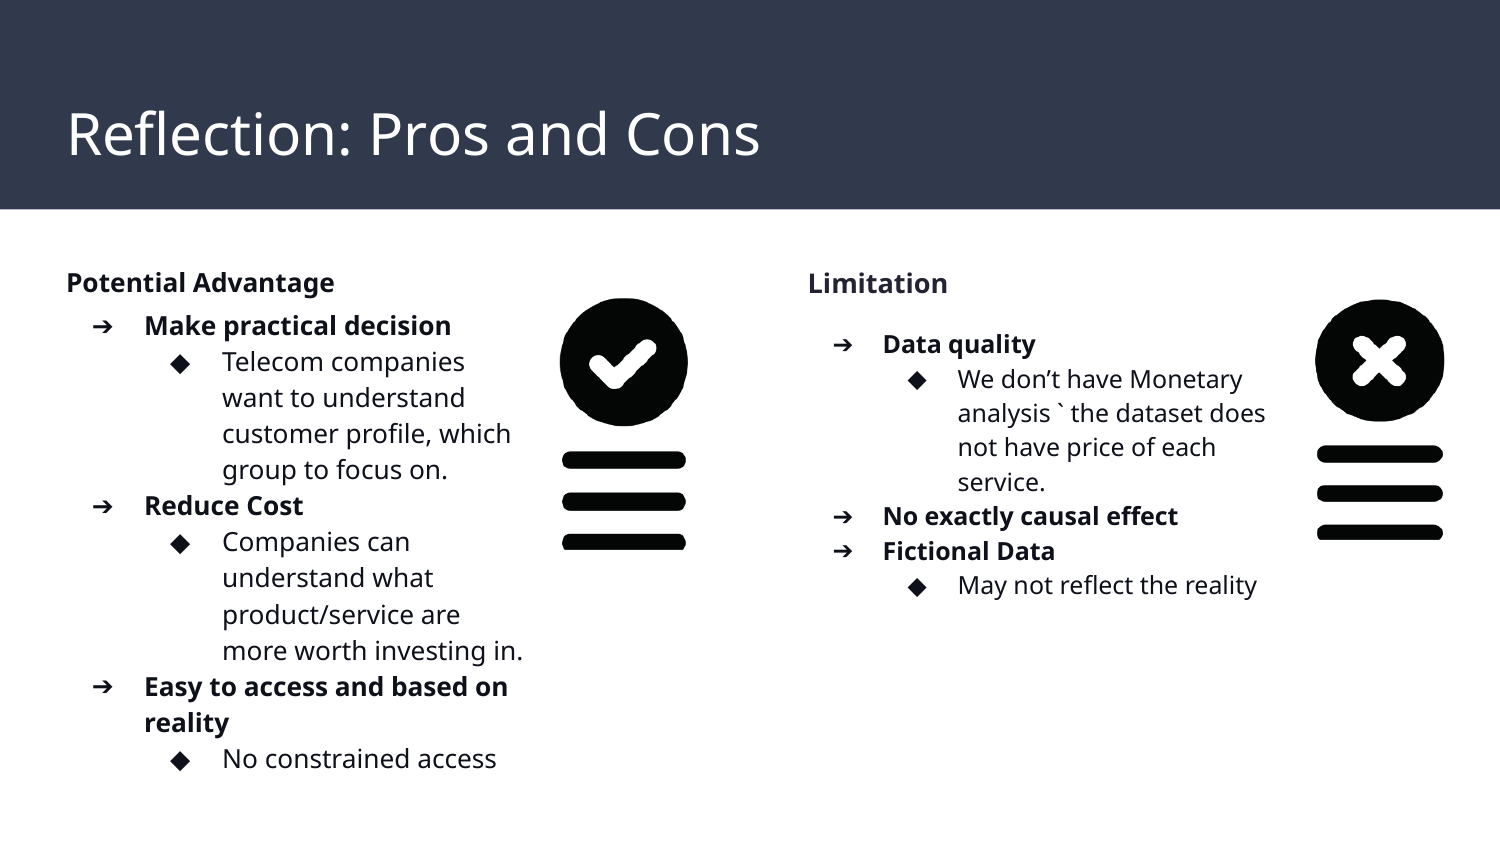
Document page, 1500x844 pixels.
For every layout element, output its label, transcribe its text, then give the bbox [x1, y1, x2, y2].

text_box [51, 244, 542, 311]
list Potential Advantage Make practical decision Telecom companies want to understand customer profile, which group to focus on. Reduce Cost Companies can understand what product/service are more worth investing in. Easy to access and based on reality No constrained access [51, 311, 541, 796]
picture [1289, 245, 1500, 599]
picture [540, 254, 708, 590]
list Limitation Data quality We don’t have Monetary analysis ` the dataset does not have price of each service. No exactly causal effect Fictional Data May not reflect the reality [792, 247, 1283, 752]
title Reflection: Pros and Cons [51, 82, 1449, 185]
